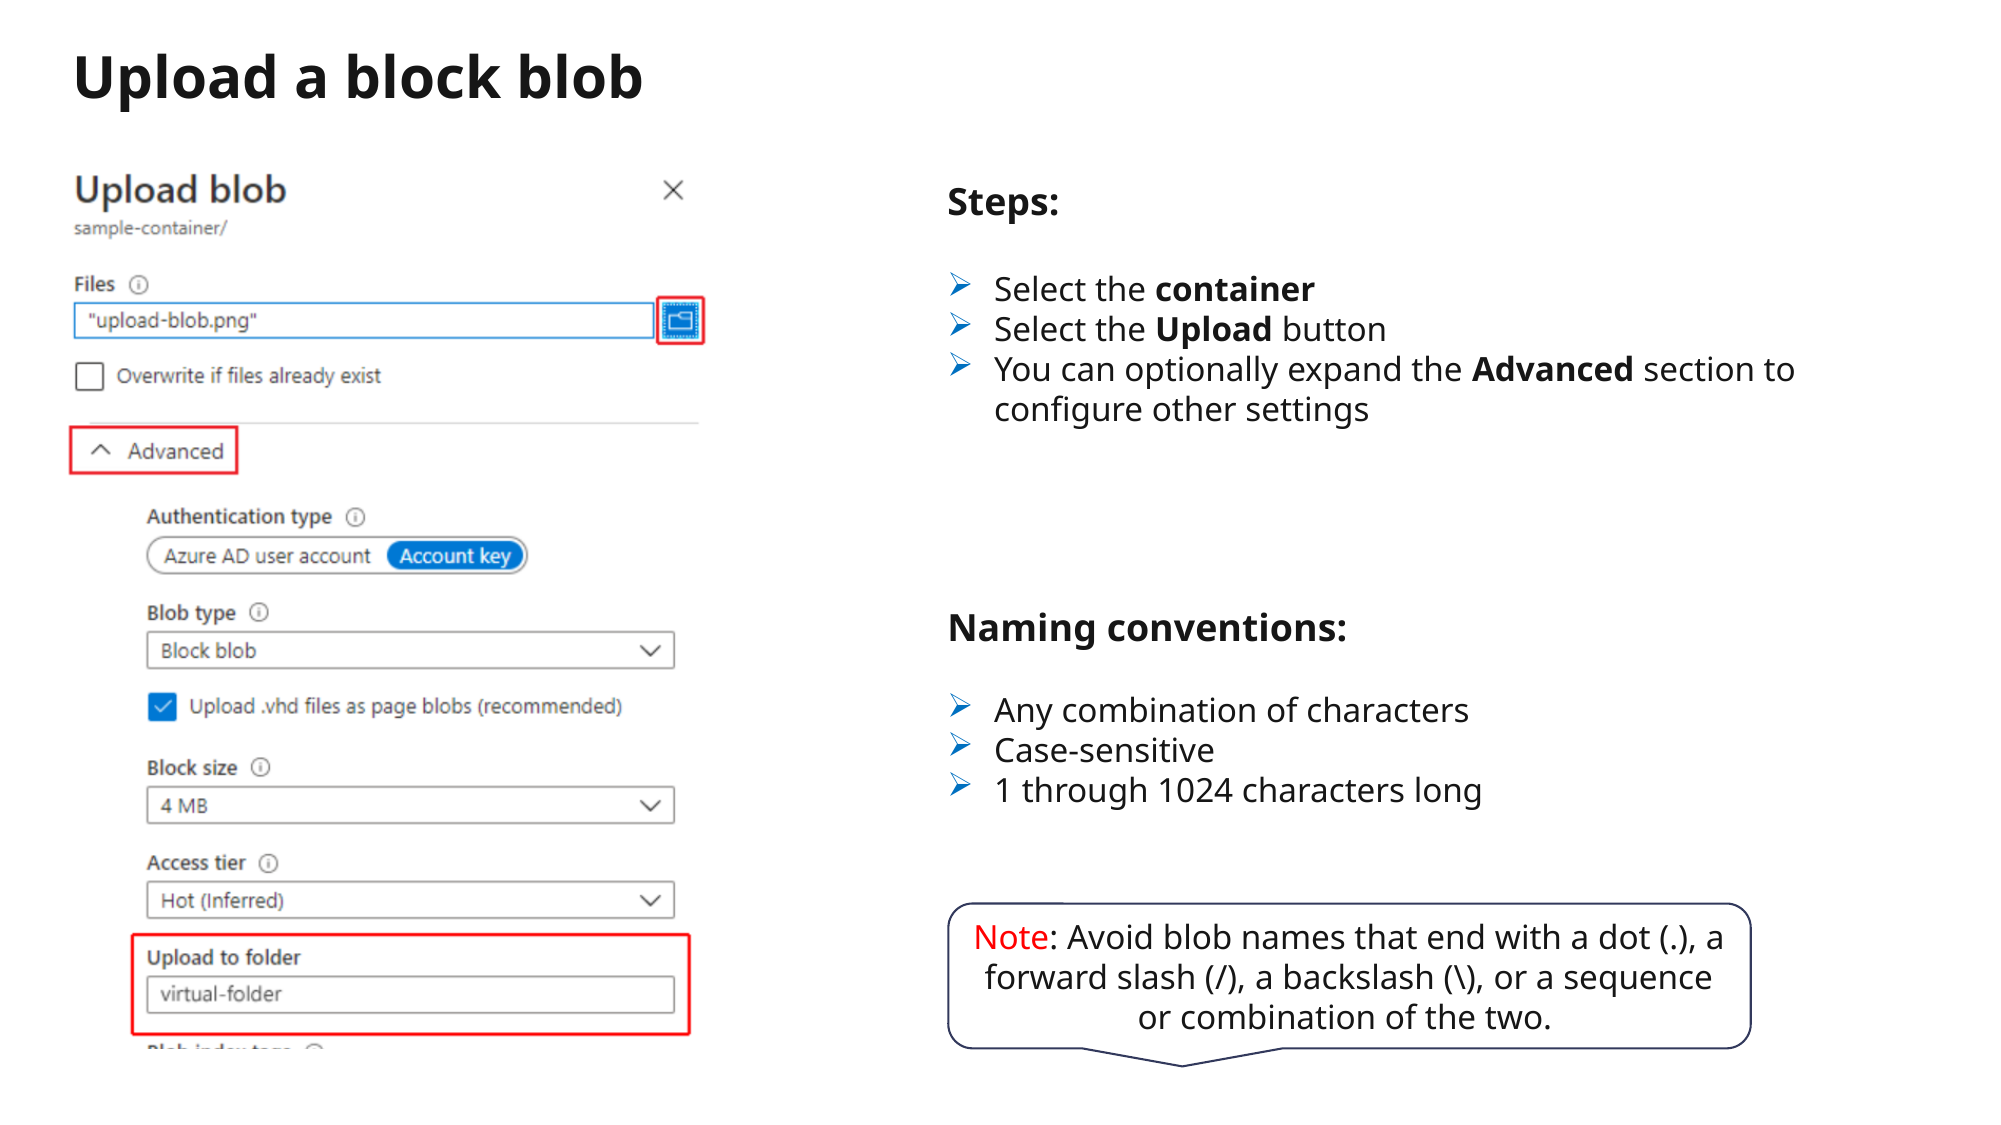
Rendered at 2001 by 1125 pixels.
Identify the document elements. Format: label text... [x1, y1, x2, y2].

text_box Steps: Select the container Select the Upload button You can optionally expand the Advanced section to configure other settings [932, 170, 1885, 436]
text_box Note: Avoid blob names that end with a dot (.), a forward slash (/), a backslash (\), or a sequence or combination of the two. [947, 902, 1752, 1068]
picture [57, 170, 714, 1049]
text_box Naming conventions: Any combination of characters Case-sensitive 1 through 1024 characters long [932, 596, 1709, 817]
text_box Upload a block blob [57, 12, 1839, 182]
